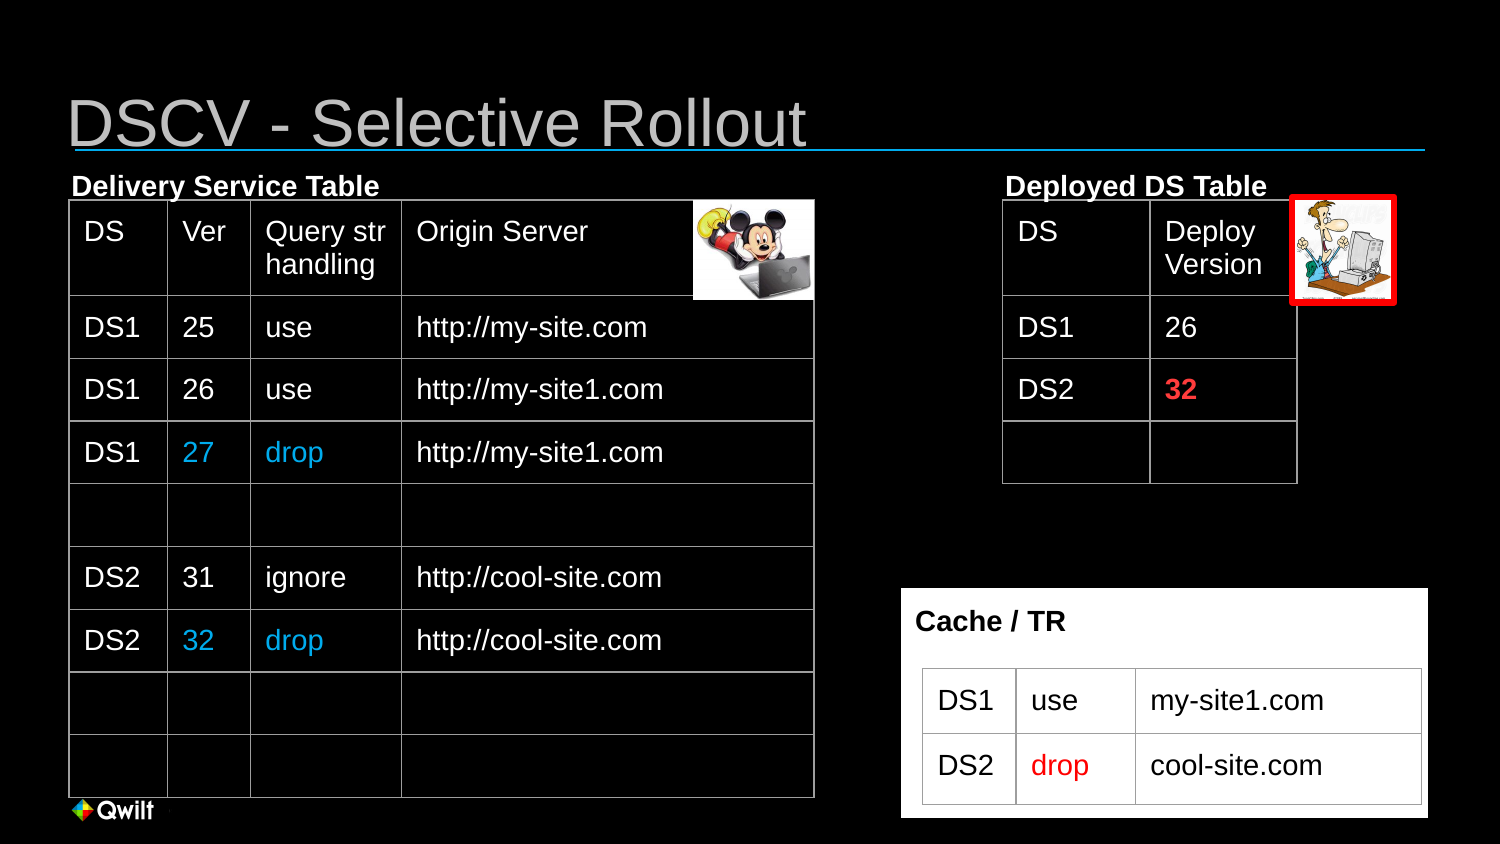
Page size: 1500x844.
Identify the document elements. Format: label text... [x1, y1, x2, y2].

table_header Origin Server [402, 201, 690, 295]
table_cell 26 [1151, 296, 1296, 358]
table_cell DS2 [1003, 359, 1149, 420]
table_cell DS2 [923, 734, 1015, 804]
table_cell http://cool-site.com [402, 610, 813, 671]
table_cell [251, 484, 401, 546]
picture [51, 791, 188, 832]
table_cell 32 [1151, 359, 1296, 420]
table_cell [168, 735, 250, 797]
table_cell [402, 735, 813, 797]
table_cell http://my-site.com [402, 296, 813, 358]
table_cell http://my-site1.com [402, 359, 813, 420]
table_cell http://my-site1.com [402, 422, 813, 483]
table_cell ignore [251, 547, 401, 609]
table_header Ver [168, 201, 250, 295]
text_box Delivery Service Table [56, 152, 478, 201]
table_header Deploy Version [1151, 201, 1289, 295]
title DSCV - Selective Rollout [51, 72, 1449, 167]
table_header DS [70, 201, 167, 295]
table_cell [402, 673, 813, 734]
table_cell [251, 673, 401, 734]
table_cell drop [251, 422, 401, 483]
table_header use [1017, 669, 1135, 733]
table_cell 32 [168, 610, 250, 671]
table_cell [70, 673, 167, 734]
table_cell DS1 [1003, 296, 1149, 358]
table_header my-site1.com [1136, 669, 1421, 733]
table_cell 25 [168, 296, 250, 358]
table_cell [402, 484, 813, 546]
picture [693, 199, 815, 300]
table_cell [70, 484, 167, 546]
table_cell [1003, 422, 1149, 483]
table_cell 31 [168, 547, 250, 609]
text_box Cache / TR [900, 587, 1429, 819]
table_cell [70, 735, 167, 797]
table_cell 27 [168, 422, 250, 483]
table_cell DS1 [70, 359, 167, 420]
picture [1294, 199, 1392, 300]
table_cell cool-site.com [1136, 734, 1421, 804]
table_cell [168, 484, 250, 546]
table_header DS1 [923, 669, 1015, 733]
table_cell 26 [168, 359, 250, 420]
table_cell [168, 673, 250, 734]
table_cell use [251, 359, 401, 420]
table_cell [1151, 422, 1296, 483]
table_cell http://cool-site.com [402, 547, 813, 609]
table_cell DS1 [70, 296, 167, 358]
table_cell drop [1017, 734, 1135, 804]
table_cell DS2 [70, 547, 167, 609]
table_cell use [251, 296, 401, 358]
table_cell [251, 735, 401, 797]
table_cell drop [251, 610, 401, 671]
text_box Deployed DS Table [990, 152, 1412, 201]
table_cell DS2 [70, 610, 167, 671]
table_header DS [1003, 201, 1149, 295]
table_header Query str handling [251, 201, 401, 295]
table_cell DS1 [70, 422, 167, 483]
